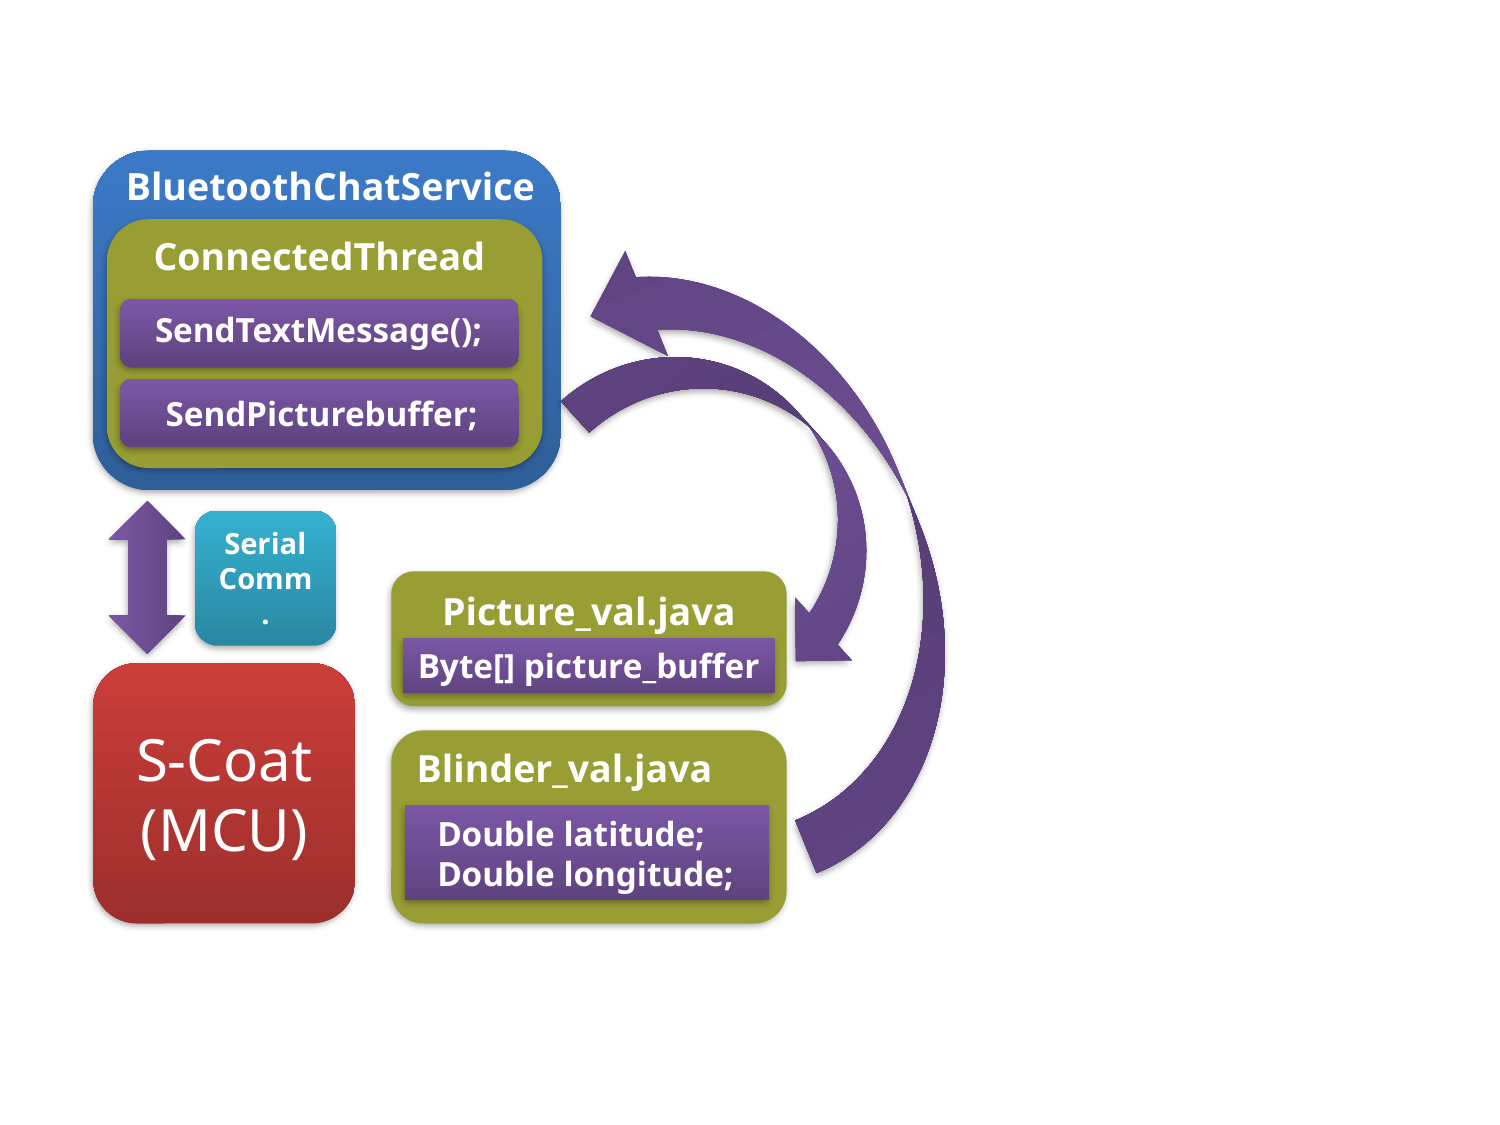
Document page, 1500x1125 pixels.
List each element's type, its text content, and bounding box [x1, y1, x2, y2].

text_box [561, 357, 867, 662]
text_box Double latitude; Double longitude; [405, 805, 770, 901]
text_box [92, 165, 561, 491]
text_box Byte[] picture_buffer [403, 638, 775, 693]
text_box BluetoothChatService [111, 156, 550, 216]
text_box [590, 250, 945, 873]
text_box [120, 299, 519, 368]
text_box [109, 501, 186, 654]
text_box [106, 218, 544, 469]
text_box Picture_val.java [427, 580, 751, 641]
text_box Blinder_val.java [401, 737, 728, 798]
text_box [125, 150, 529, 156]
text_box [391, 571, 787, 707]
text_box ConnectedThread [138, 225, 501, 286]
text_box [391, 730, 787, 924]
text_box SendPicturebuffer; [150, 385, 493, 440]
text_box SendTextMessage(); [140, 301, 497, 357]
text_box [120, 379, 519, 448]
text_box S-Coat (MCU) [93, 663, 356, 924]
text_box Serial Comm. [194, 510, 337, 646]
